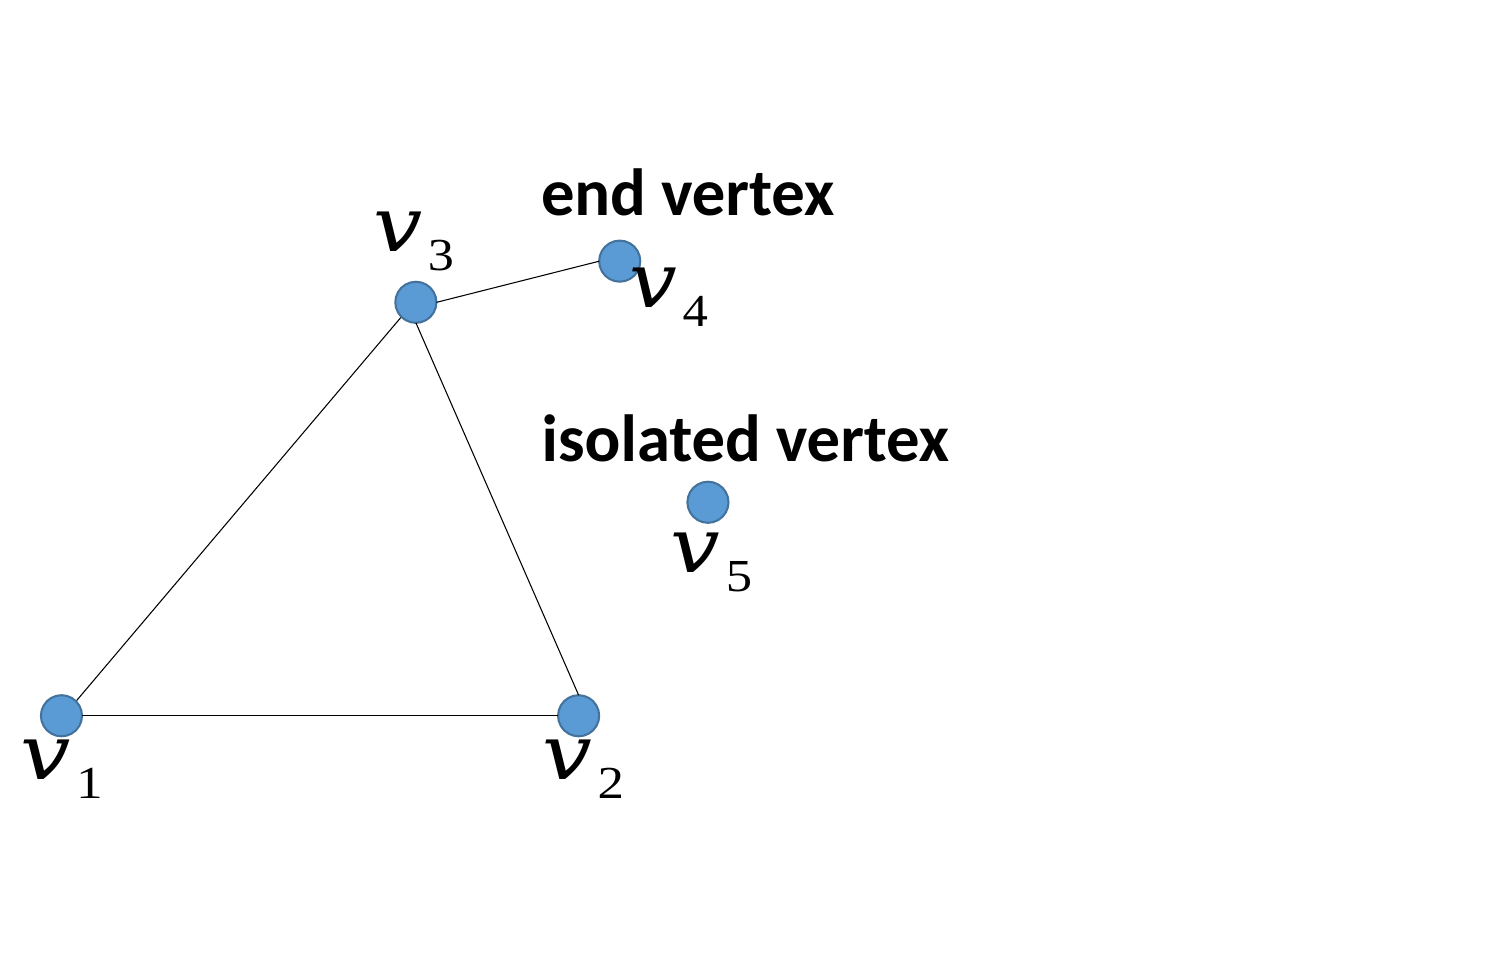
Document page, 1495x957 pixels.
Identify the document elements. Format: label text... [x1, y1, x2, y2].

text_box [436, 261, 600, 303]
text_box [394, 280, 438, 324]
text_box end vertex [526, 141, 850, 236]
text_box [415, 322, 579, 696]
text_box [76, 316, 402, 702]
text_box isolated vertex [579, 387, 965, 483]
text_box [557, 694, 601, 738]
text_box [598, 239, 642, 283]
text_box [39, 694, 84, 738]
text_box [686, 480, 730, 524]
